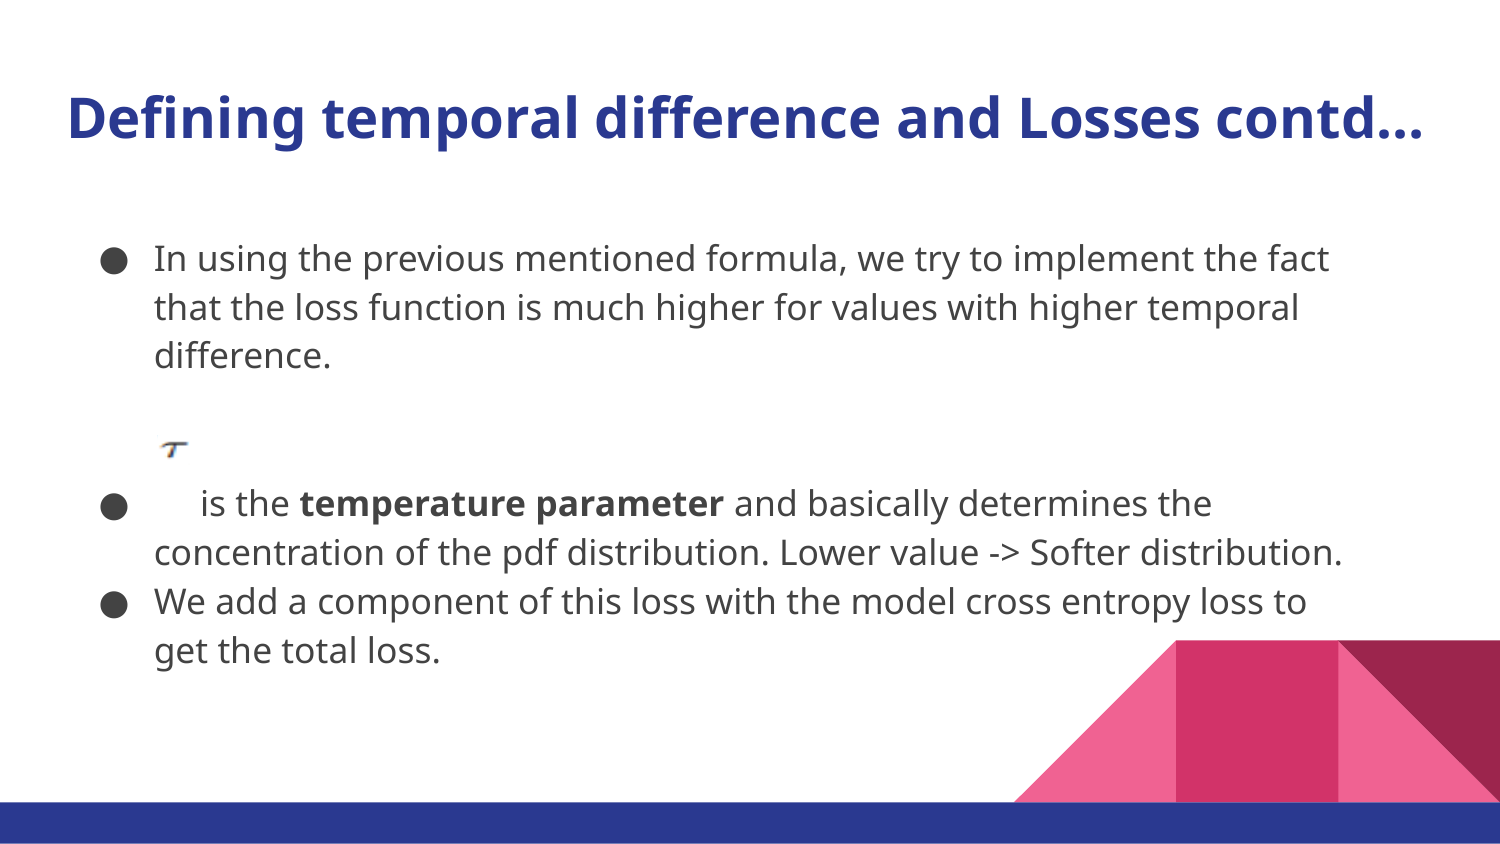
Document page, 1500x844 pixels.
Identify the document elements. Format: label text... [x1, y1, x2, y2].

list In using the previous mentioned formula, we try to implement the fact that the loss function is much higher for values with higher temporal difference. is the temperature parameter and basically determines the concentration of the pdf distribution. Lower value -> Softer distribution. We add a component of this loss with the model cross entropy loss to get the total loss. [63, 214, 1372, 762]
picture [157, 435, 190, 465]
title Defining temporal difference and Losses contd… [51, 67, 1449, 167]
